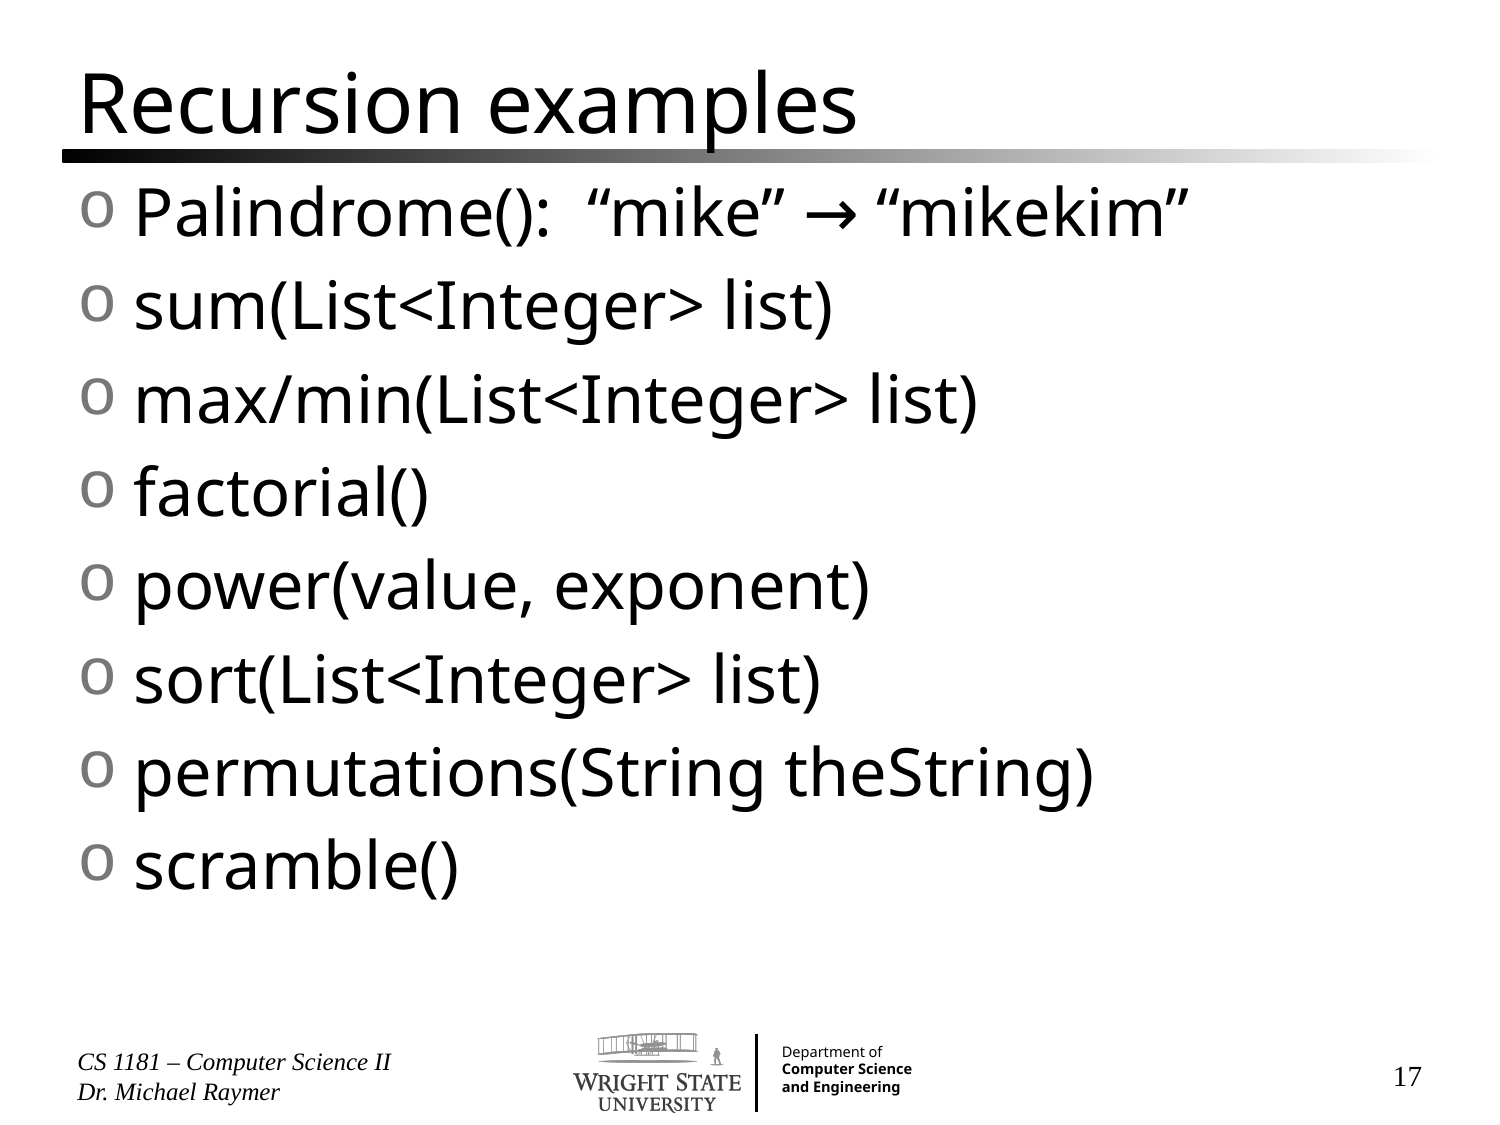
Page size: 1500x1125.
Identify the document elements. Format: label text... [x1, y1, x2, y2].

slide_number 17 [1125, 1037, 1438, 1113]
title Recursion examples [62, 50, 1438, 150]
picture [573, 1033, 741, 1113]
list Palindrome(): “mike” → “mikekim” sum(List<Integer> list) max/min(List<Integer> list) factorial() power(value, exponent) sort(List<Integer> list) permutations(String theString) scramble() [62, 162, 1438, 1025]
footer CS 1181 – Computer Science II Dr. Michael Raymer [62, 1037, 438, 1113]
